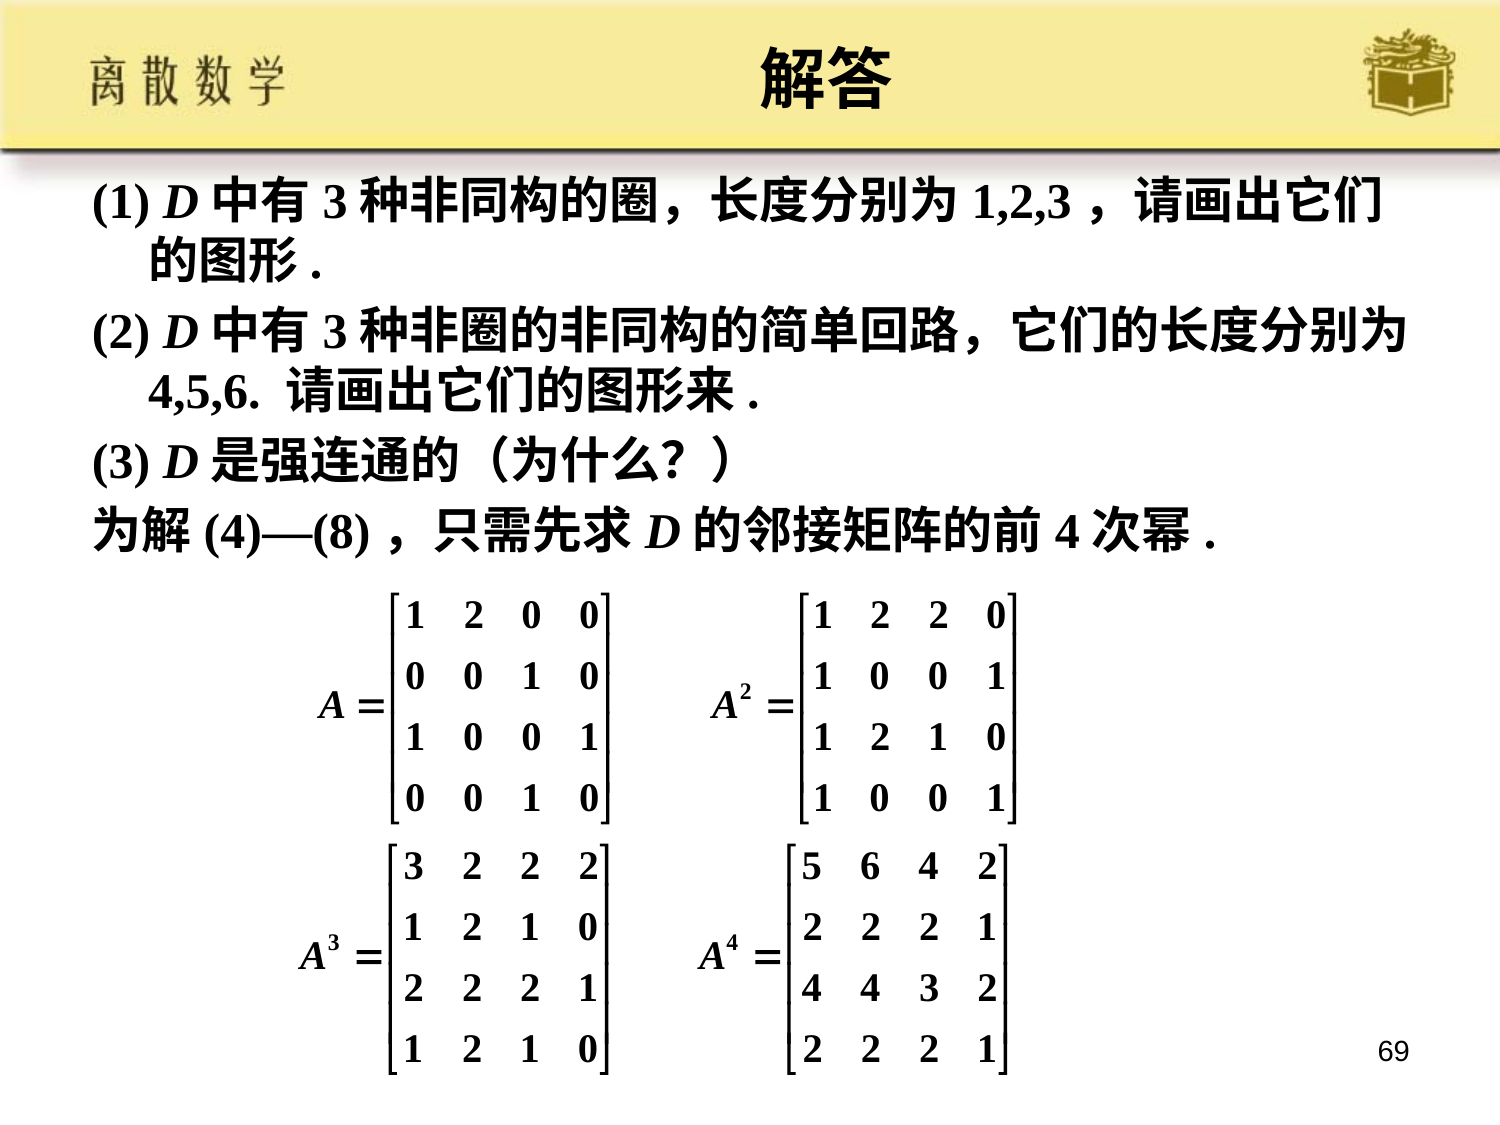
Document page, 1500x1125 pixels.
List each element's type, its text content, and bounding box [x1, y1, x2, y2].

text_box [290, 585, 1032, 1082]
picture [0, 0, 1500, 1125]
list (1) D中有3种非同构的圈，长度分别为1,2,3，请画出它们的图形. (2) D中有3种非圈的非同构的简单回路，它们的长度分别为 4,5,6. 请画出它们的图形来. (3) D是强连通的（为什么？） 为解(4)—(8)，只需先求D的邻接矩阵的前4次幂. [76, 160, 1427, 904]
slide_number 69 [1074, 1024, 1425, 1103]
title 解答 [324, 42, 1329, 112]
